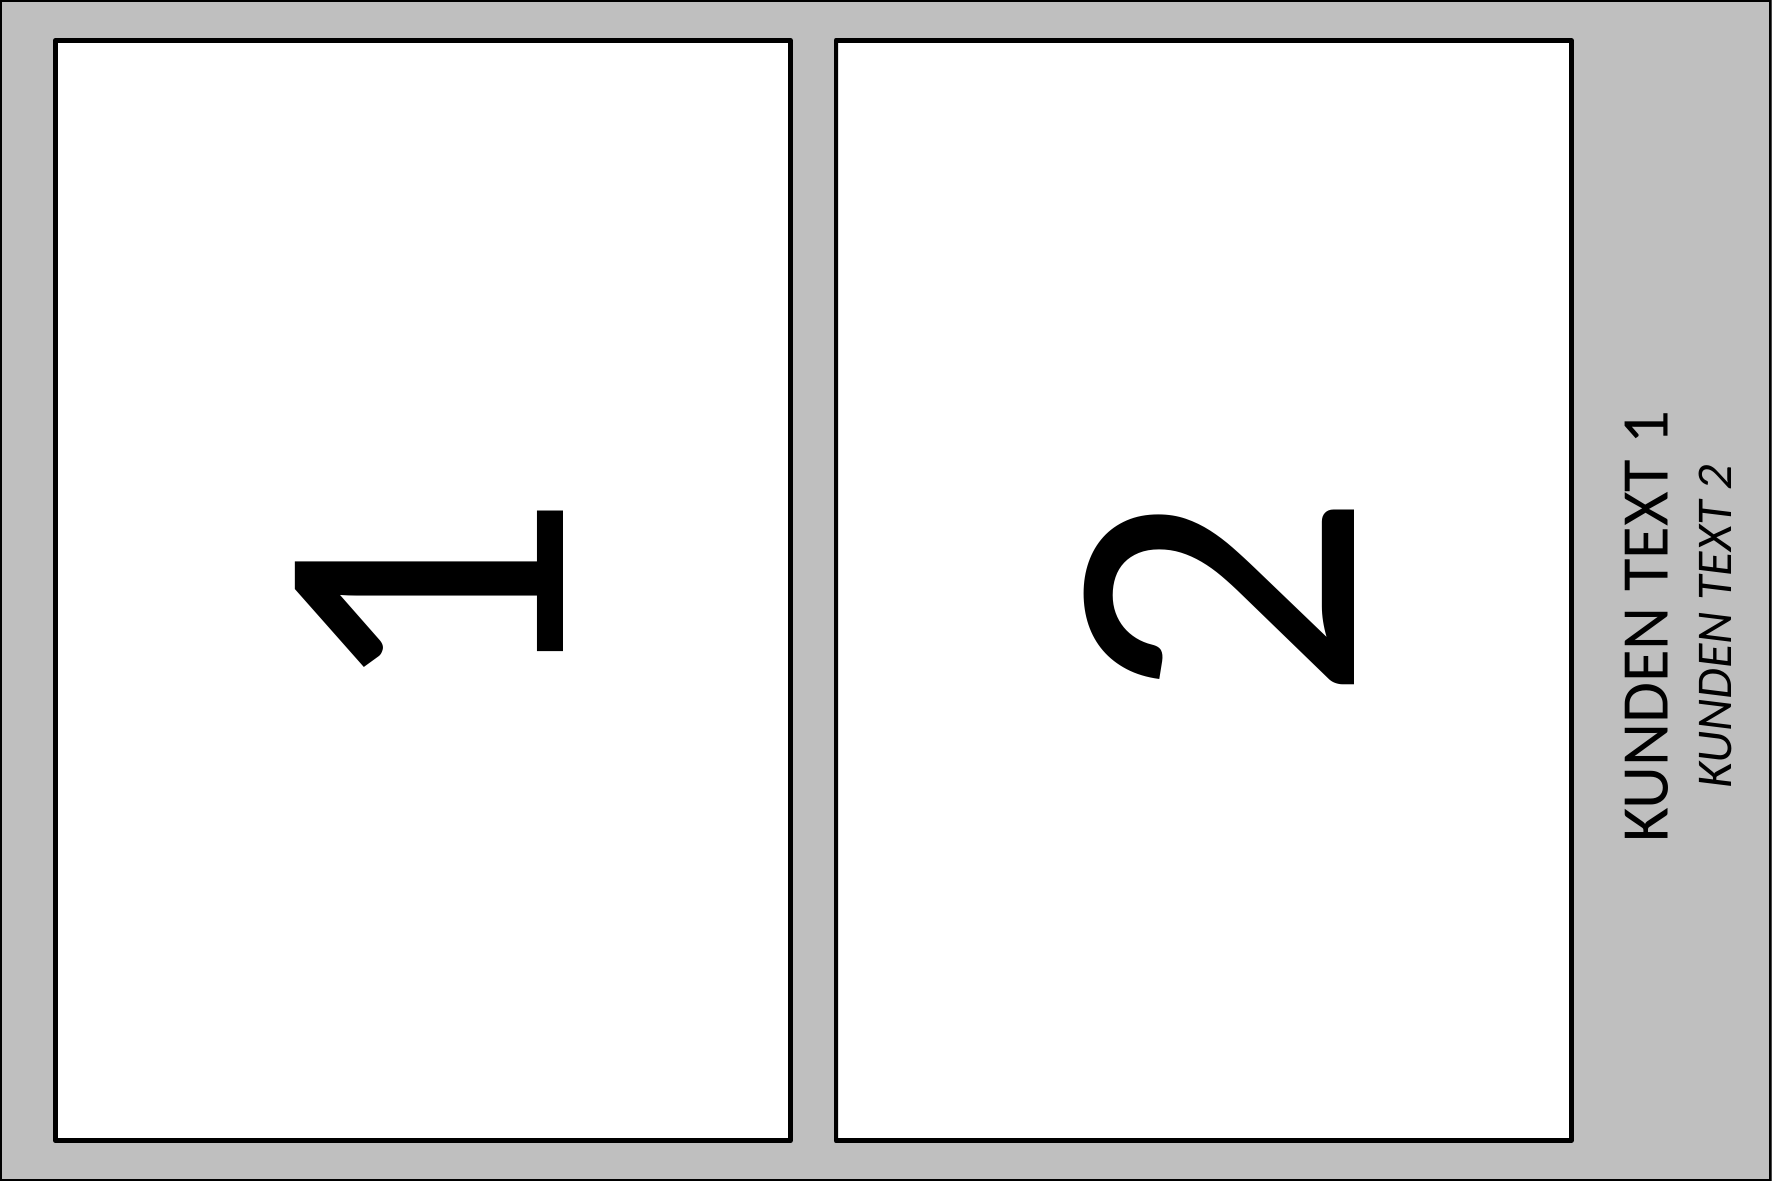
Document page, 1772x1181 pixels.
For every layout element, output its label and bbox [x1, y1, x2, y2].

picture [0, 44, 1752, 1138]
text_box [0, 0, 1772, 1181]
